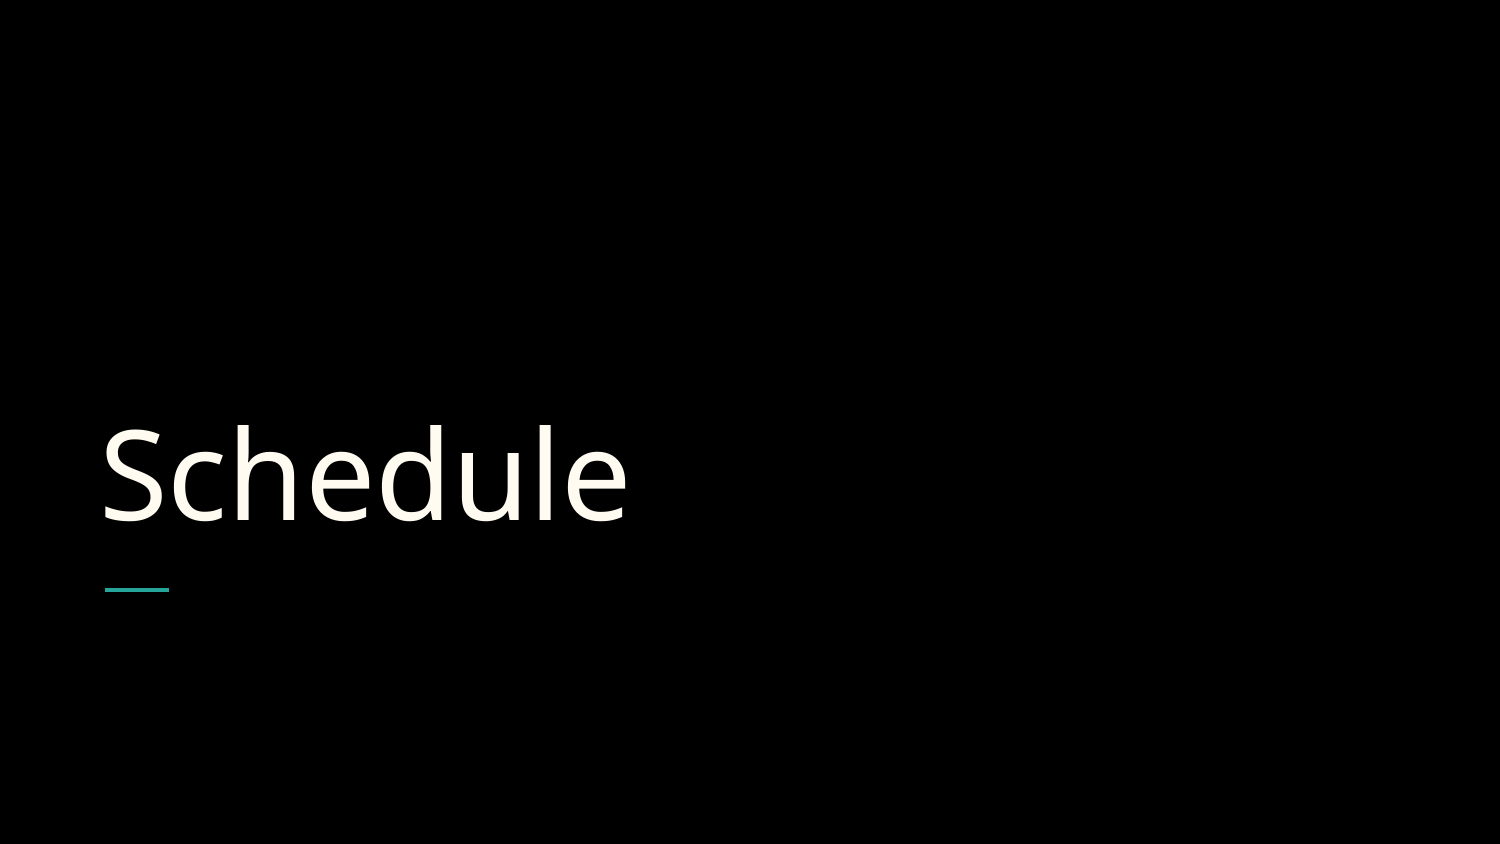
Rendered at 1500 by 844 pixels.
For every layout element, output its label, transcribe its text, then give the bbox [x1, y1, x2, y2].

title Schedule [84, 310, 1416, 561]
